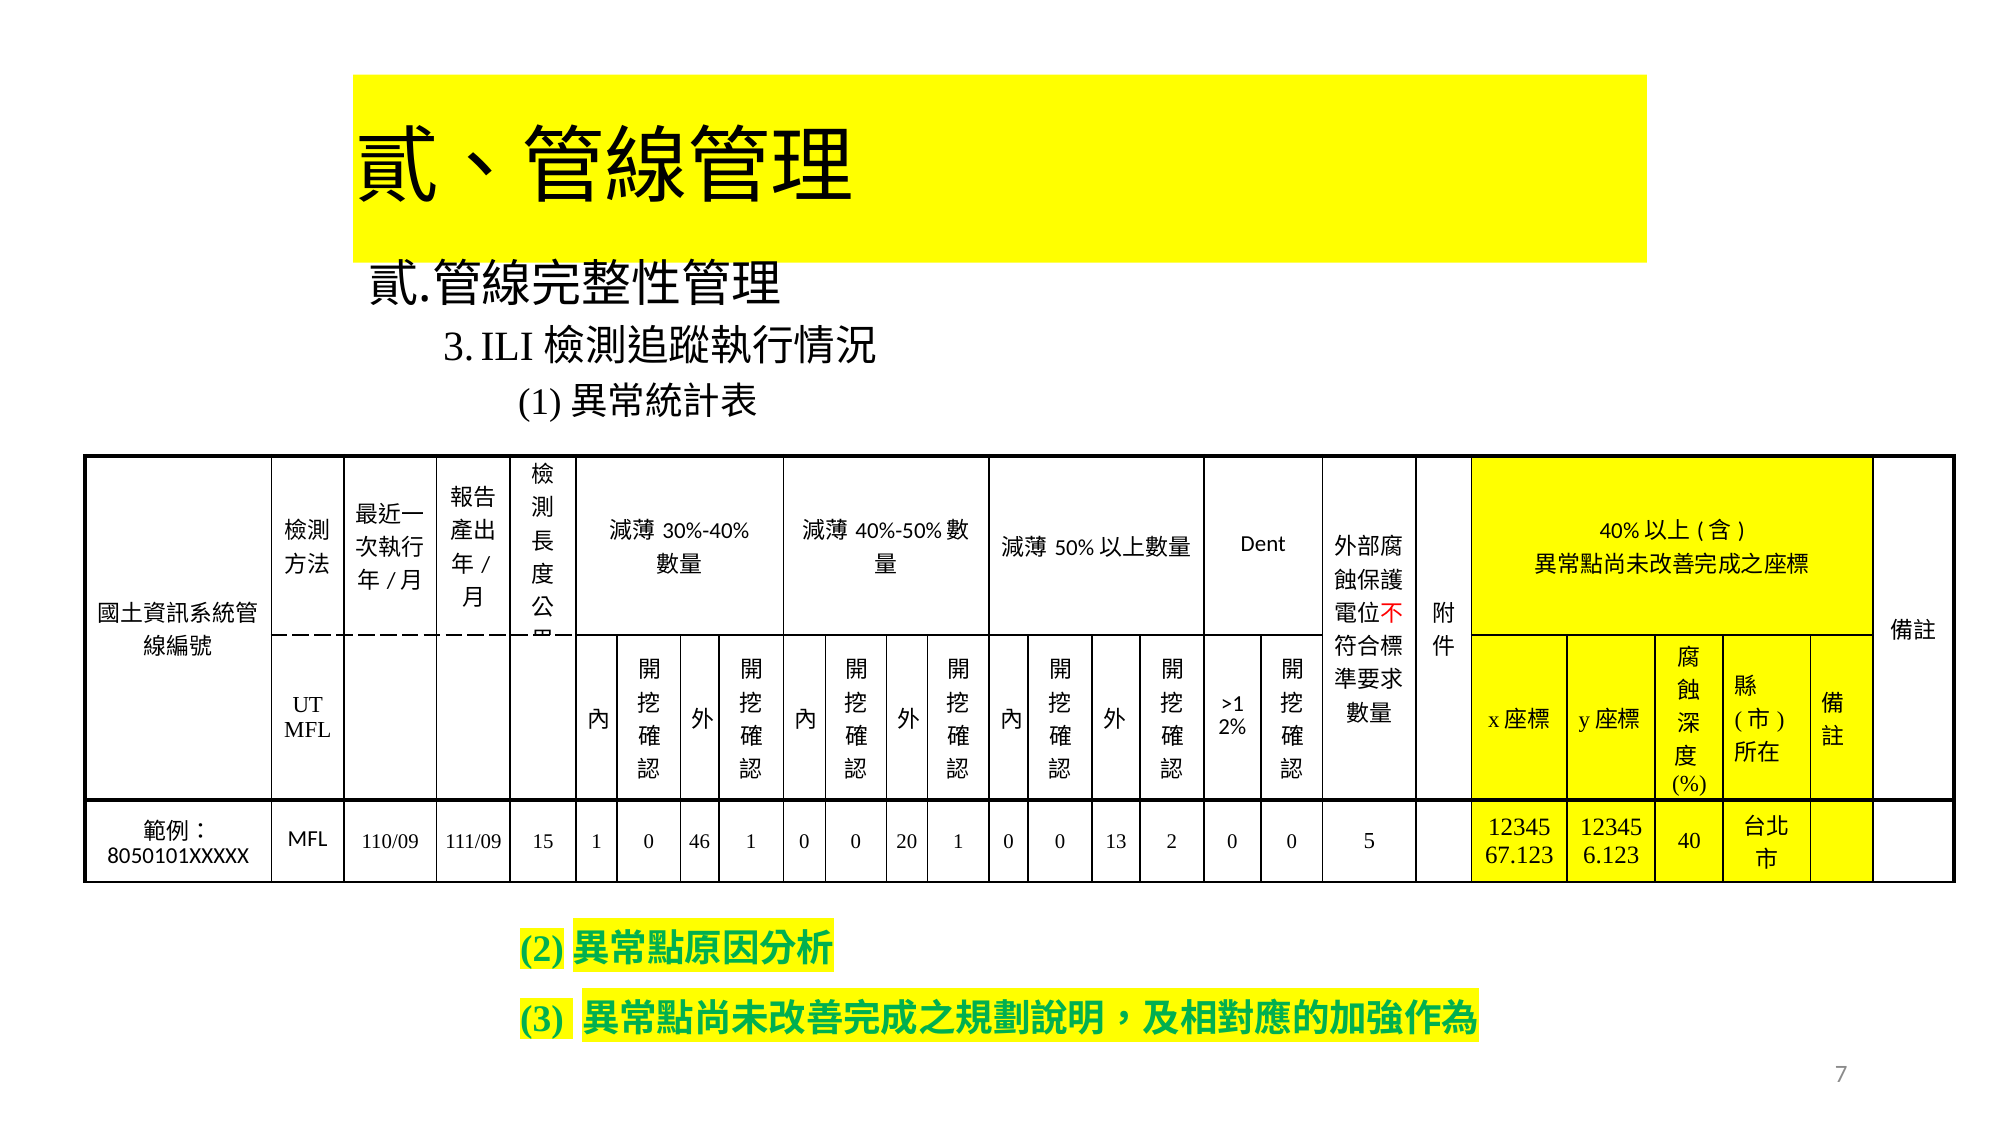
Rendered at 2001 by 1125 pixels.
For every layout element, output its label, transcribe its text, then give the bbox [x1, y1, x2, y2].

table_header 外部腐蝕保護電位不符合標準要求數量 [1323, 458, 1415, 798]
table_cell 13 [1093, 802, 1139, 881]
table_cell 0 [1205, 802, 1260, 881]
text_box (2)異常點原因分析 (3) 異常點尚未改善完成之規劃說明，及相對應的加強作為 [505, 916, 1495, 1046]
table_cell 開挖 確認 [618, 636, 680, 798]
table_cell 0 [1029, 802, 1091, 881]
table_cell 外 [887, 636, 927, 798]
table_cell 1234567.123 [1472, 802, 1566, 881]
table_cell 外 [1093, 636, 1139, 798]
table_cell 0 [990, 802, 1027, 881]
table_cell 開挖 確認 [720, 636, 783, 798]
table_cell 台北市 [1724, 802, 1810, 881]
table_cell 15 [511, 802, 575, 881]
table_cell 2 [1141, 802, 1203, 881]
table_cell [345, 635, 436, 798]
table_cell 123456.123 [1568, 802, 1654, 881]
table_header Dent [1205, 458, 1322, 634]
table_cell 開挖 確認 [826, 636, 886, 798]
table_header 附件 [1417, 458, 1471, 798]
table_header 國土資訊系統管線編號 [87, 458, 271, 798]
table_header 減薄30%-40% 數量 [577, 458, 783, 634]
table_cell 開挖 確認 [928, 636, 988, 798]
table_cell [1811, 802, 1872, 881]
list 管線完整性管理 ILI檢測追蹤執行情況 (1)異常統計表 [353, 250, 1647, 454]
table_header 報告產出 年/月 [437, 458, 509, 635]
table_cell 110/09 [345, 802, 436, 881]
table_cell UT MFL [272, 635, 343, 798]
table_header 減薄40%-50%數量 [784, 458, 988, 634]
table_header 40%以上(含) 異常點尚未改善完成之座標 [1472, 458, 1872, 634]
table_header 減薄50%以上數量 [990, 458, 1203, 634]
table_header 檢測 方法 [272, 458, 343, 635]
table_cell MFL [272, 802, 343, 881]
table_cell 40 [1656, 802, 1722, 881]
table_header 最近一次執行年/月 [345, 458, 436, 635]
table_cell 縣(市)所在 [1724, 636, 1810, 798]
table_cell 46 [681, 802, 718, 881]
table_cell 0 [784, 802, 825, 881]
table_cell [1417, 802, 1471, 881]
table_cell 0 [826, 802, 886, 881]
table_cell 111/09 [437, 802, 509, 881]
table_cell 腐蝕深度(%) [1656, 636, 1722, 798]
table_cell 開挖 確認 [1262, 636, 1322, 798]
table_cell x座標 [1472, 636, 1566, 798]
table_cell 內 [577, 636, 616, 798]
table_header 備註 [1874, 458, 1952, 798]
table_cell [437, 635, 509, 798]
table_cell y座標 [1568, 636, 1654, 798]
table_cell 0 [1262, 802, 1322, 881]
table_cell 0 [618, 802, 680, 881]
table_cell 5 [1323, 802, 1415, 881]
table_cell 開挖 確認 [1141, 636, 1203, 798]
table_cell [511, 635, 575, 798]
slide_number 7 [1412, 1042, 1863, 1103]
table_cell 外 [681, 636, 718, 798]
table_cell 備註 [1811, 636, 1872, 798]
table_cell >12% [1205, 636, 1260, 798]
table_cell 1 [928, 802, 988, 881]
table_cell 1 [720, 802, 783, 881]
table_header 檢測長度 公里 [511, 458, 575, 635]
table_cell [1874, 802, 1952, 881]
table_cell 1 [577, 802, 616, 881]
table_cell 範例： 8050101XXXXX [87, 802, 271, 881]
table_cell 內 [990, 636, 1027, 798]
title 貳、管線管理 [353, 74, 1647, 250]
table_cell 內 [784, 636, 825, 798]
table_cell 開挖 確認 [1029, 636, 1091, 798]
table_cell 20 [887, 802, 927, 881]
